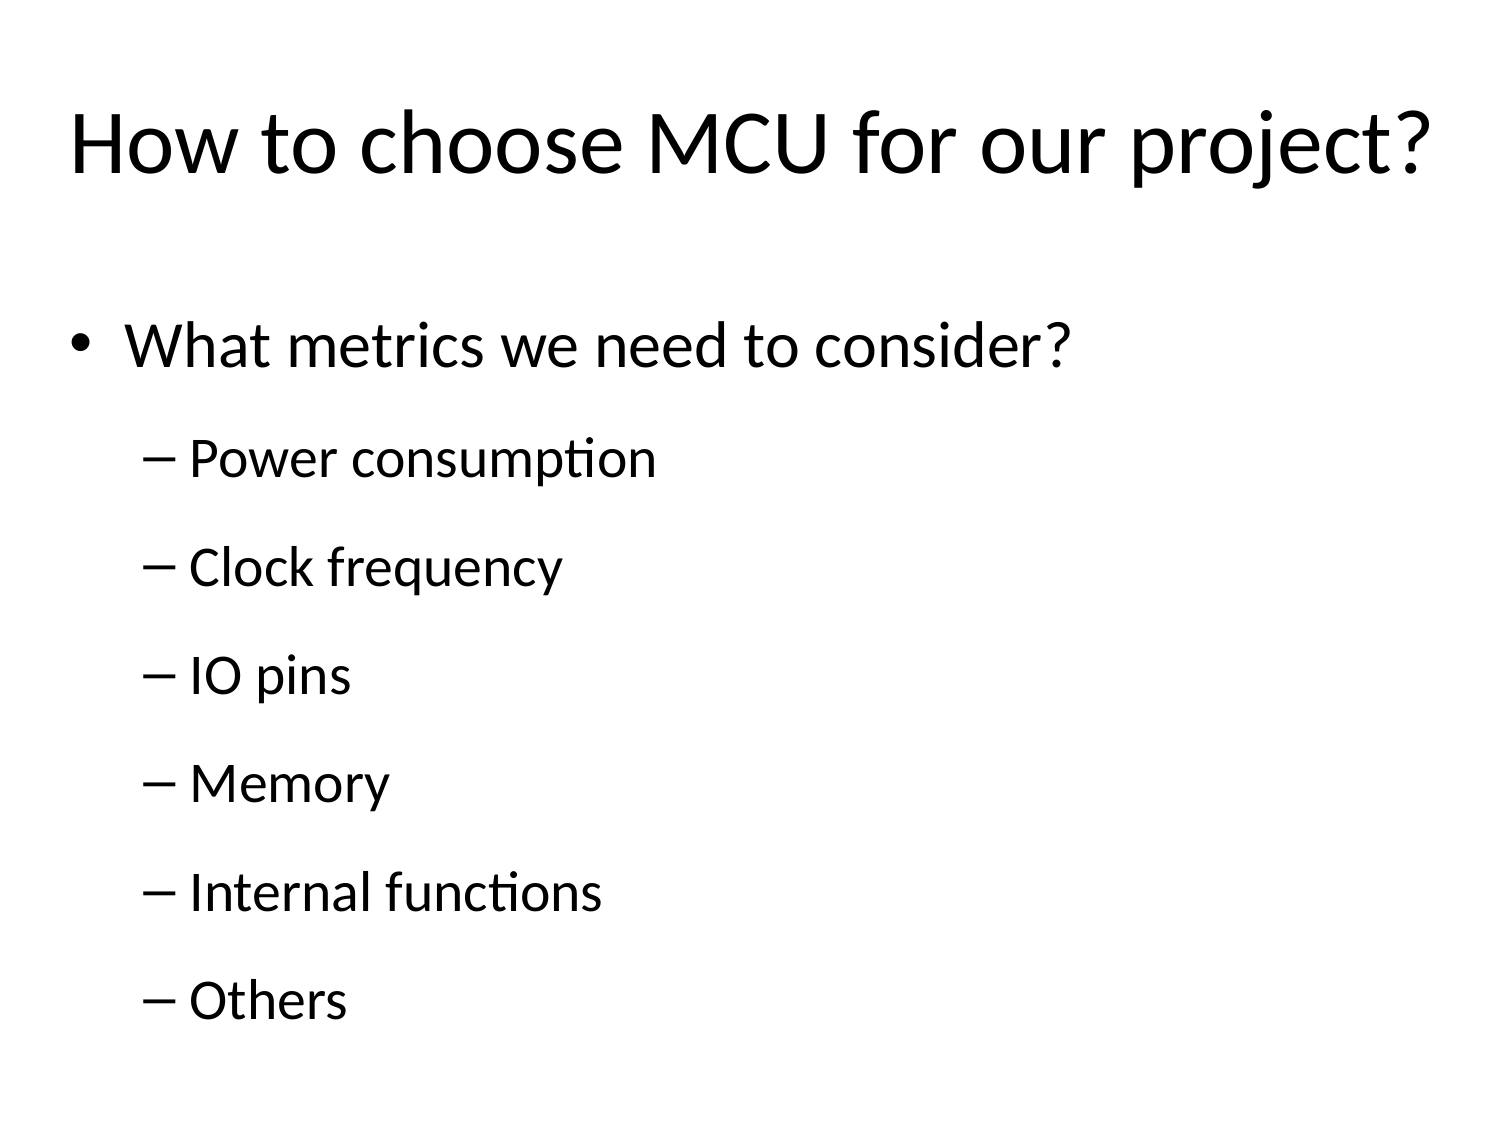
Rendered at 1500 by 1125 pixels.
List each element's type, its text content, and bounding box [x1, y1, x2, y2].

list What metrics we need to consider? Power consumption Clock frequency IO pins Memory Internal functions Others [54, 262, 1447, 1046]
title How to choose MCU for our project? [24, 42, 1482, 231]
